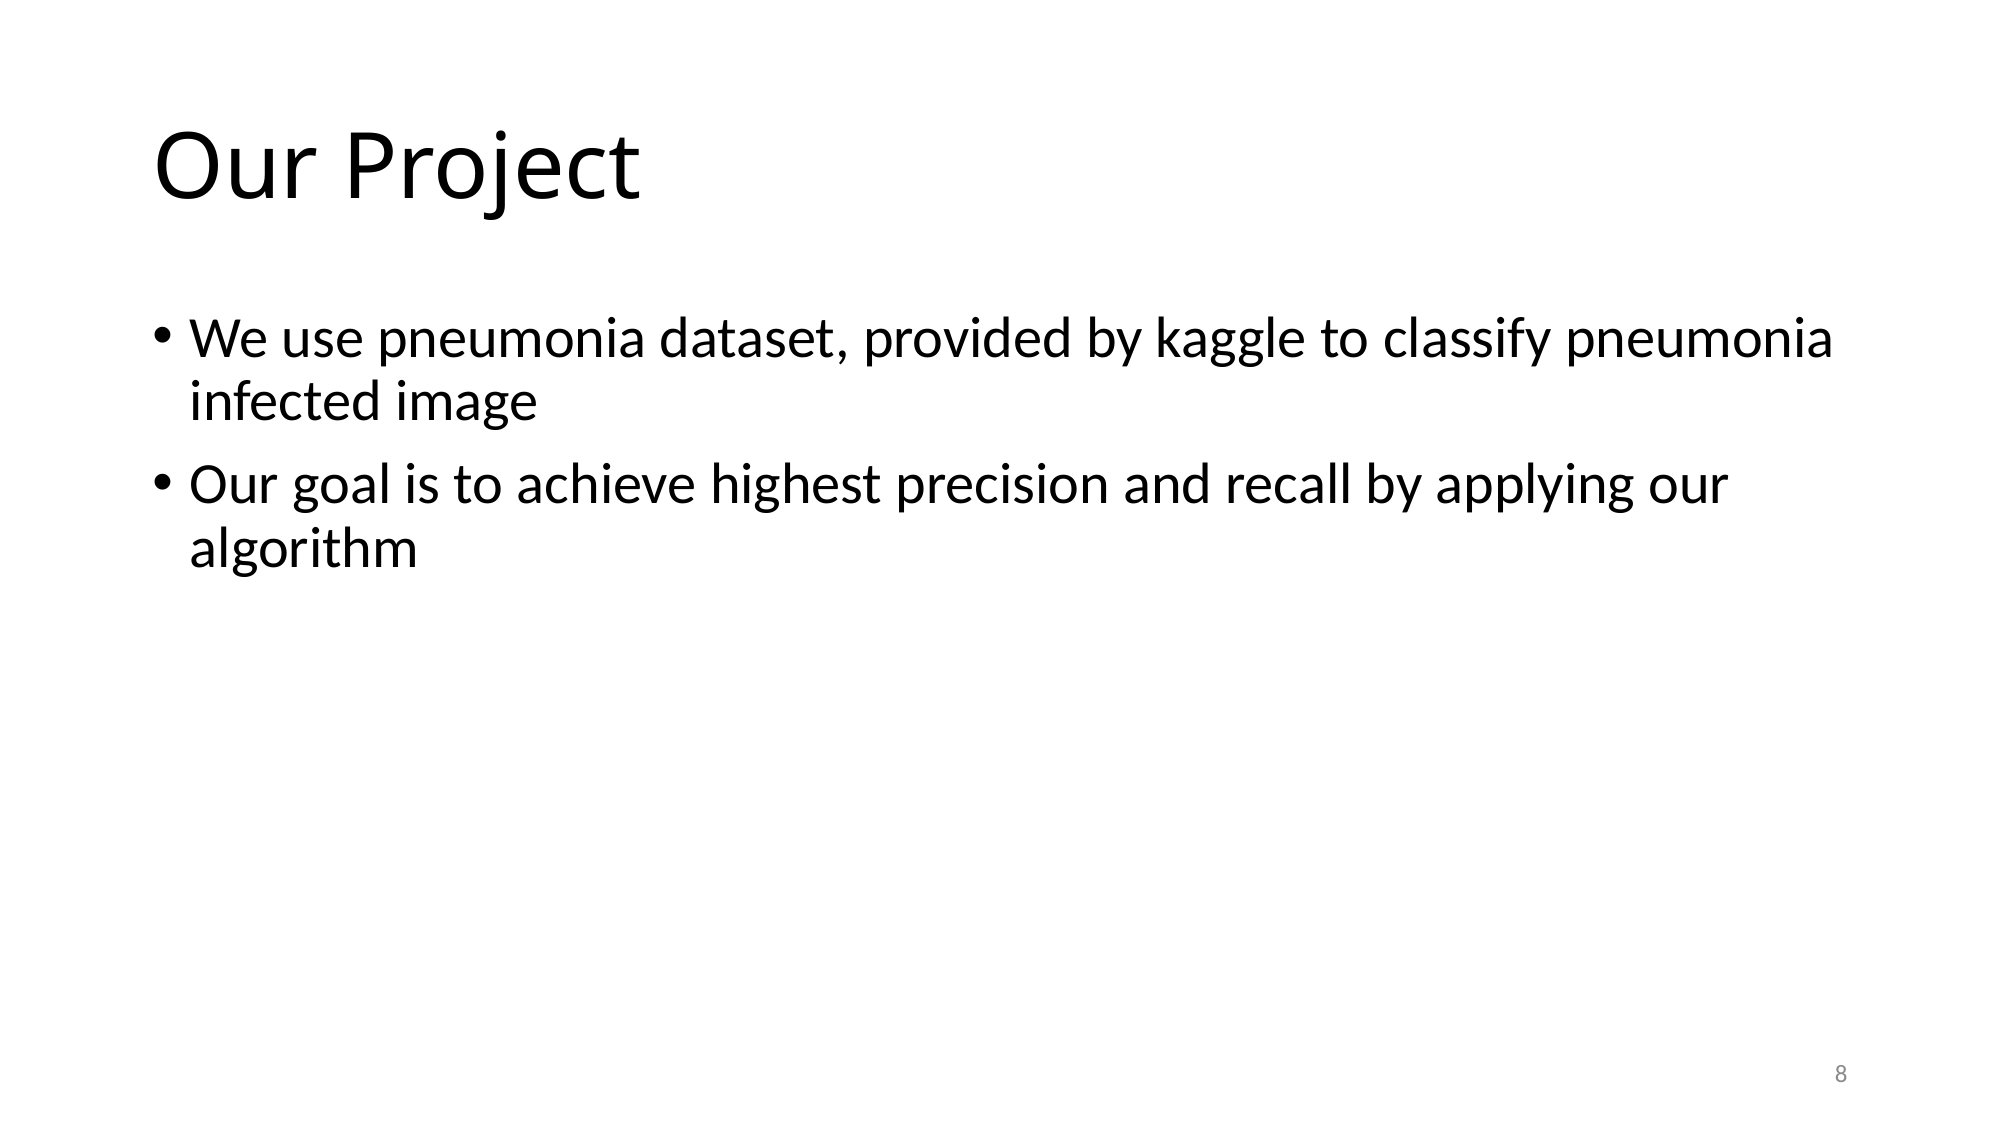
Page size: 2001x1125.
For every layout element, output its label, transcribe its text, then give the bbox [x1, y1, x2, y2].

title Our Project [137, 59, 1863, 278]
list We use pneumonia dataset, provided by kaggle to classify pneumonia infected image Our goal is to achieve highest precision and recall by applying our algorithm [137, 299, 1863, 1014]
slide_number 8 [1412, 1042, 1863, 1103]
